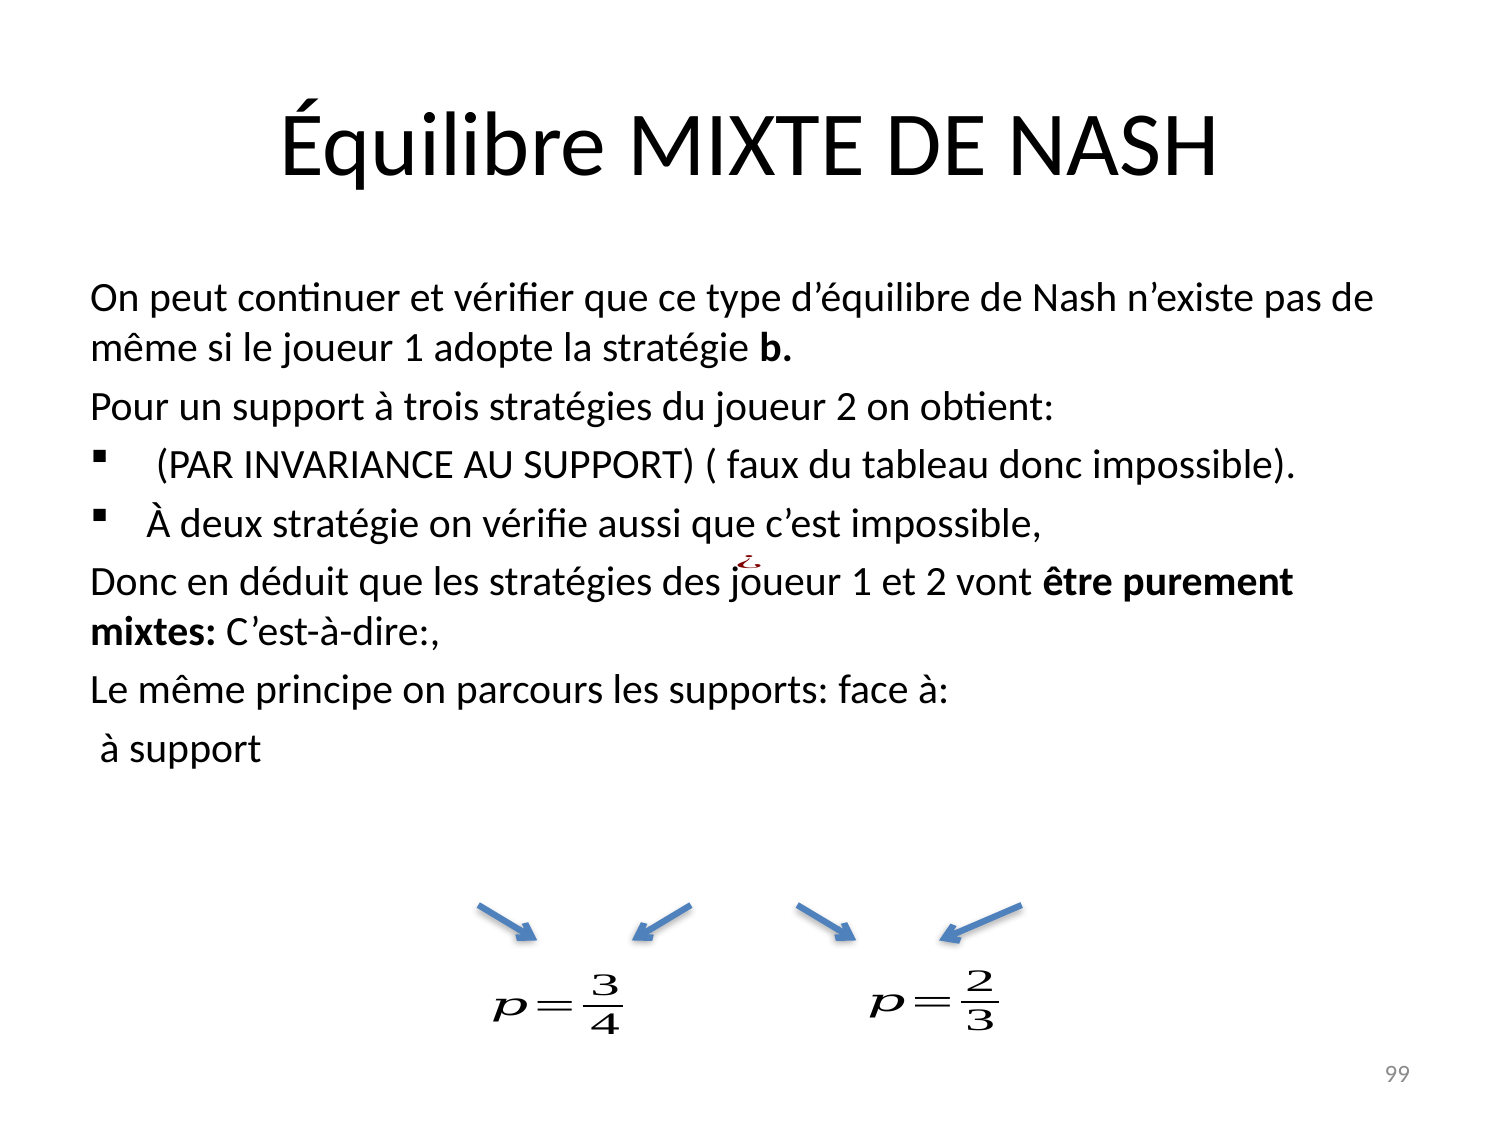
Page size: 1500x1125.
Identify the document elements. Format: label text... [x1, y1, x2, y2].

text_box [477, 904, 538, 941]
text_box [631, 904, 692, 941]
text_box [938, 904, 1022, 941]
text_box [796, 904, 857, 941]
slide_number 99 [1074, 1042, 1425, 1103]
title Équilibre MIXTE DE NASH [75, 45, 1425, 233]
